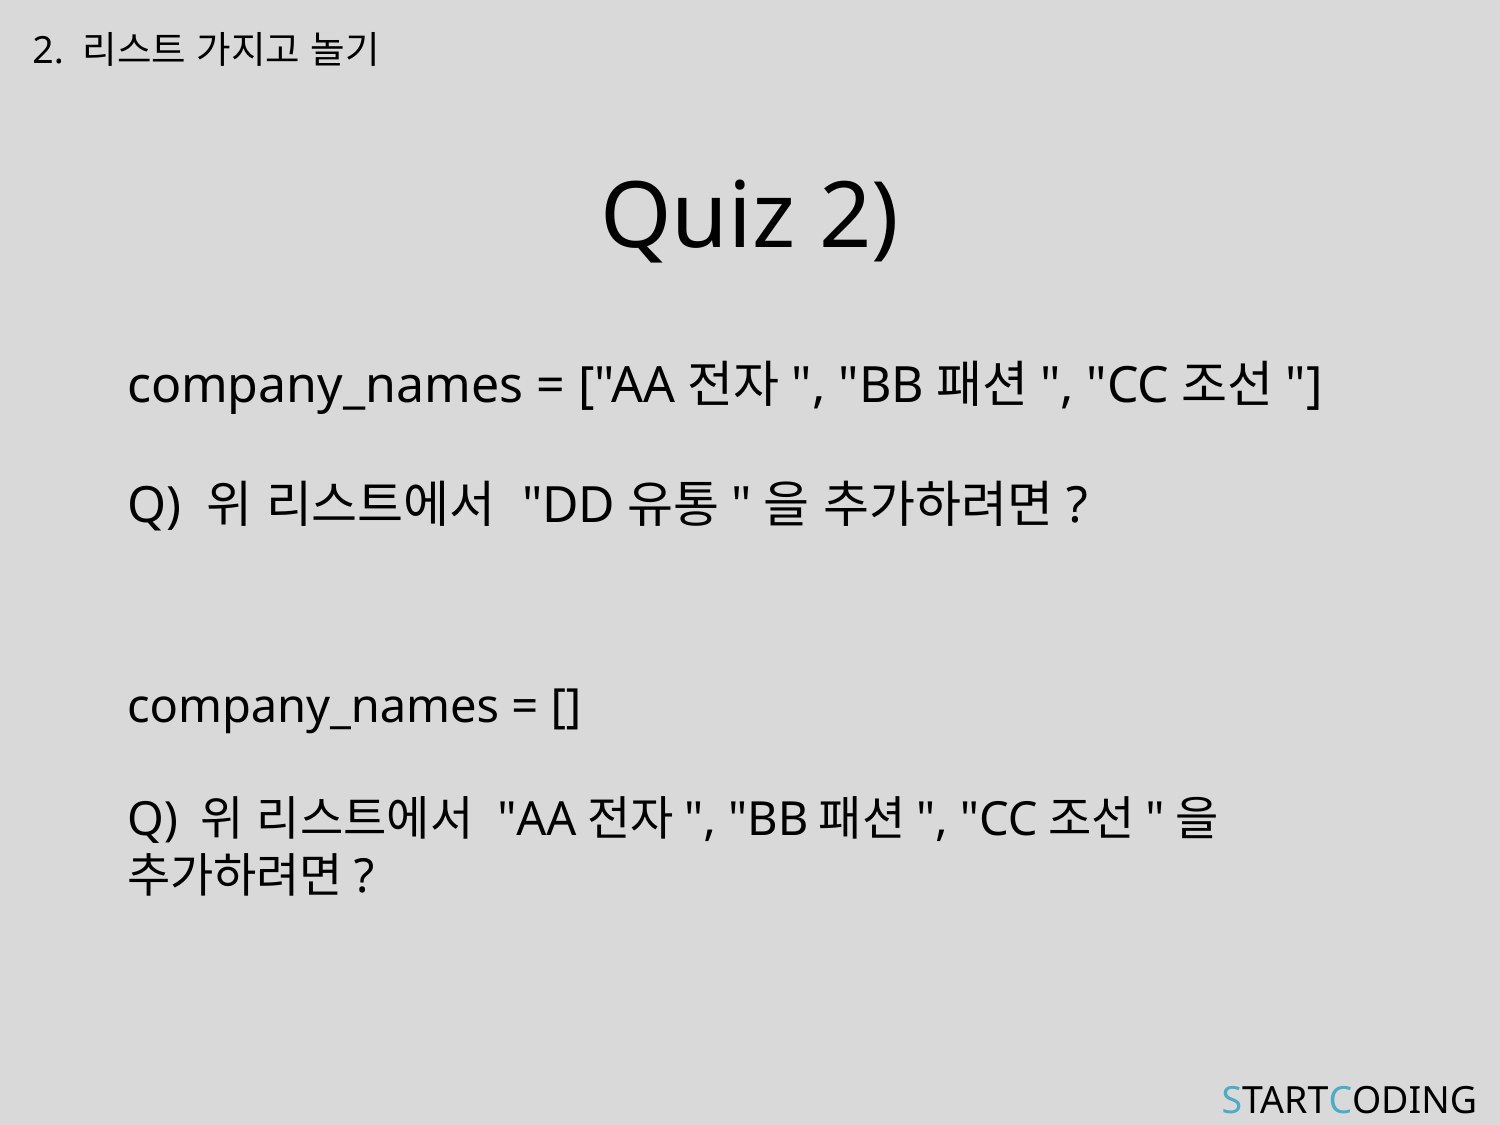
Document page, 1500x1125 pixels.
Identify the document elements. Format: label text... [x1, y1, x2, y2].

text_box company_names = [] Q) 위 리스트에서 "AA전자", "BB패션", "CC조선"을 추가하려면? [112, 668, 1388, 910]
text_box STARTCODING [1207, 1068, 1492, 1125]
text_box company_names = ["AA전자", "BB패션", "CC조선"] Q) 위 리스트에서 "DD유통"을 추가하려면? [112, 321, 1388, 563]
text_box 2. 리스트 가지고 놀기 [17, 19, 443, 124]
title Quiz 2) [112, 90, 1388, 321]
